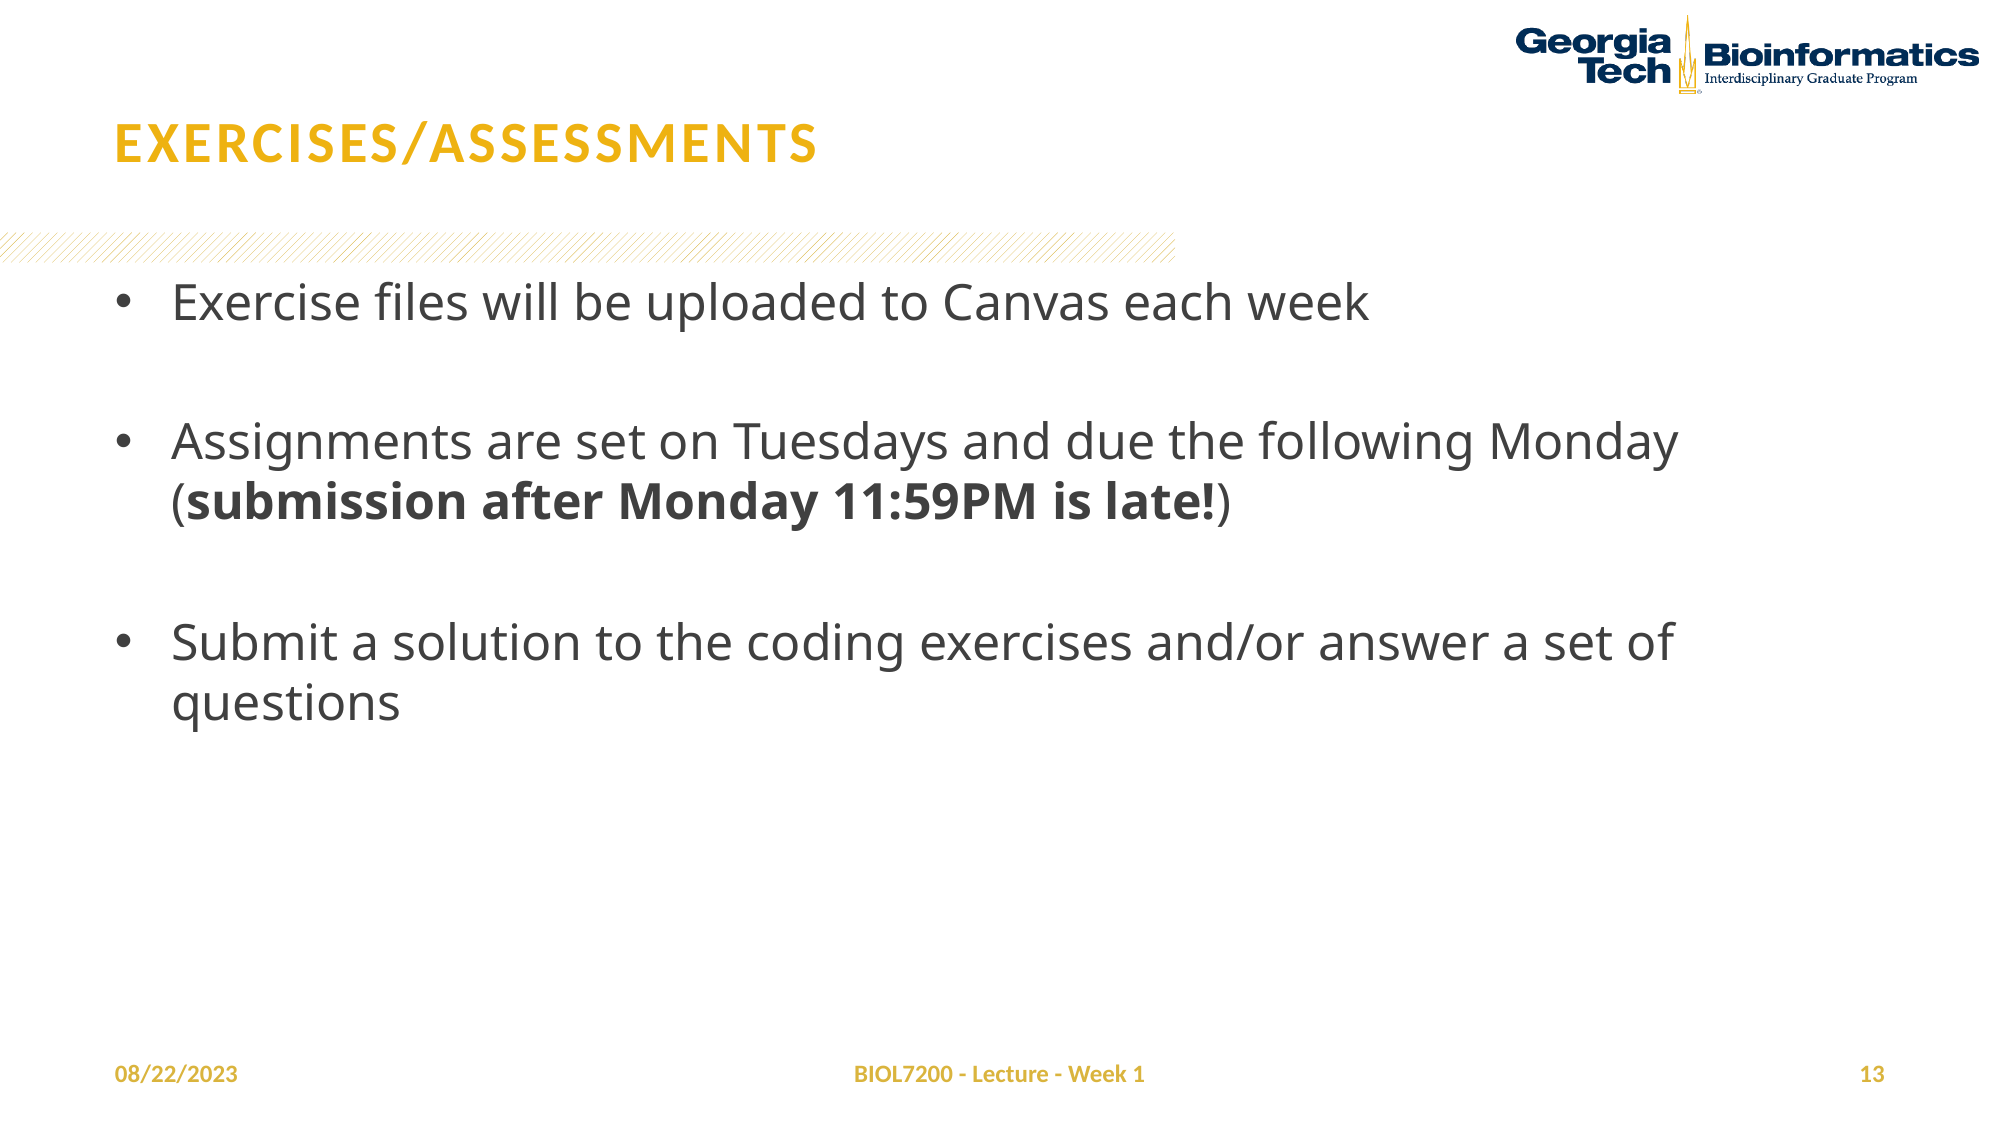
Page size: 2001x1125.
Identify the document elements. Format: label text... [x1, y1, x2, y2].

list Exercise files will be uploaded to Canvas each week Assignments are set on Tuesdays and due the following Monday (submission after Monday 11:59PM is late!) Submit a solution to the coding exercises and/or answer a set of questions [99, 262, 1900, 1005]
picture [1516, 15, 1979, 94]
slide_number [99, 1042, 567, 1103]
title Exercises/Assessments [99, 45, 1900, 233]
footer BIOL7200 - Lecture - Week 1 [683, 1042, 1317, 1103]
slide_number 13 [1433, 1042, 1900, 1103]
